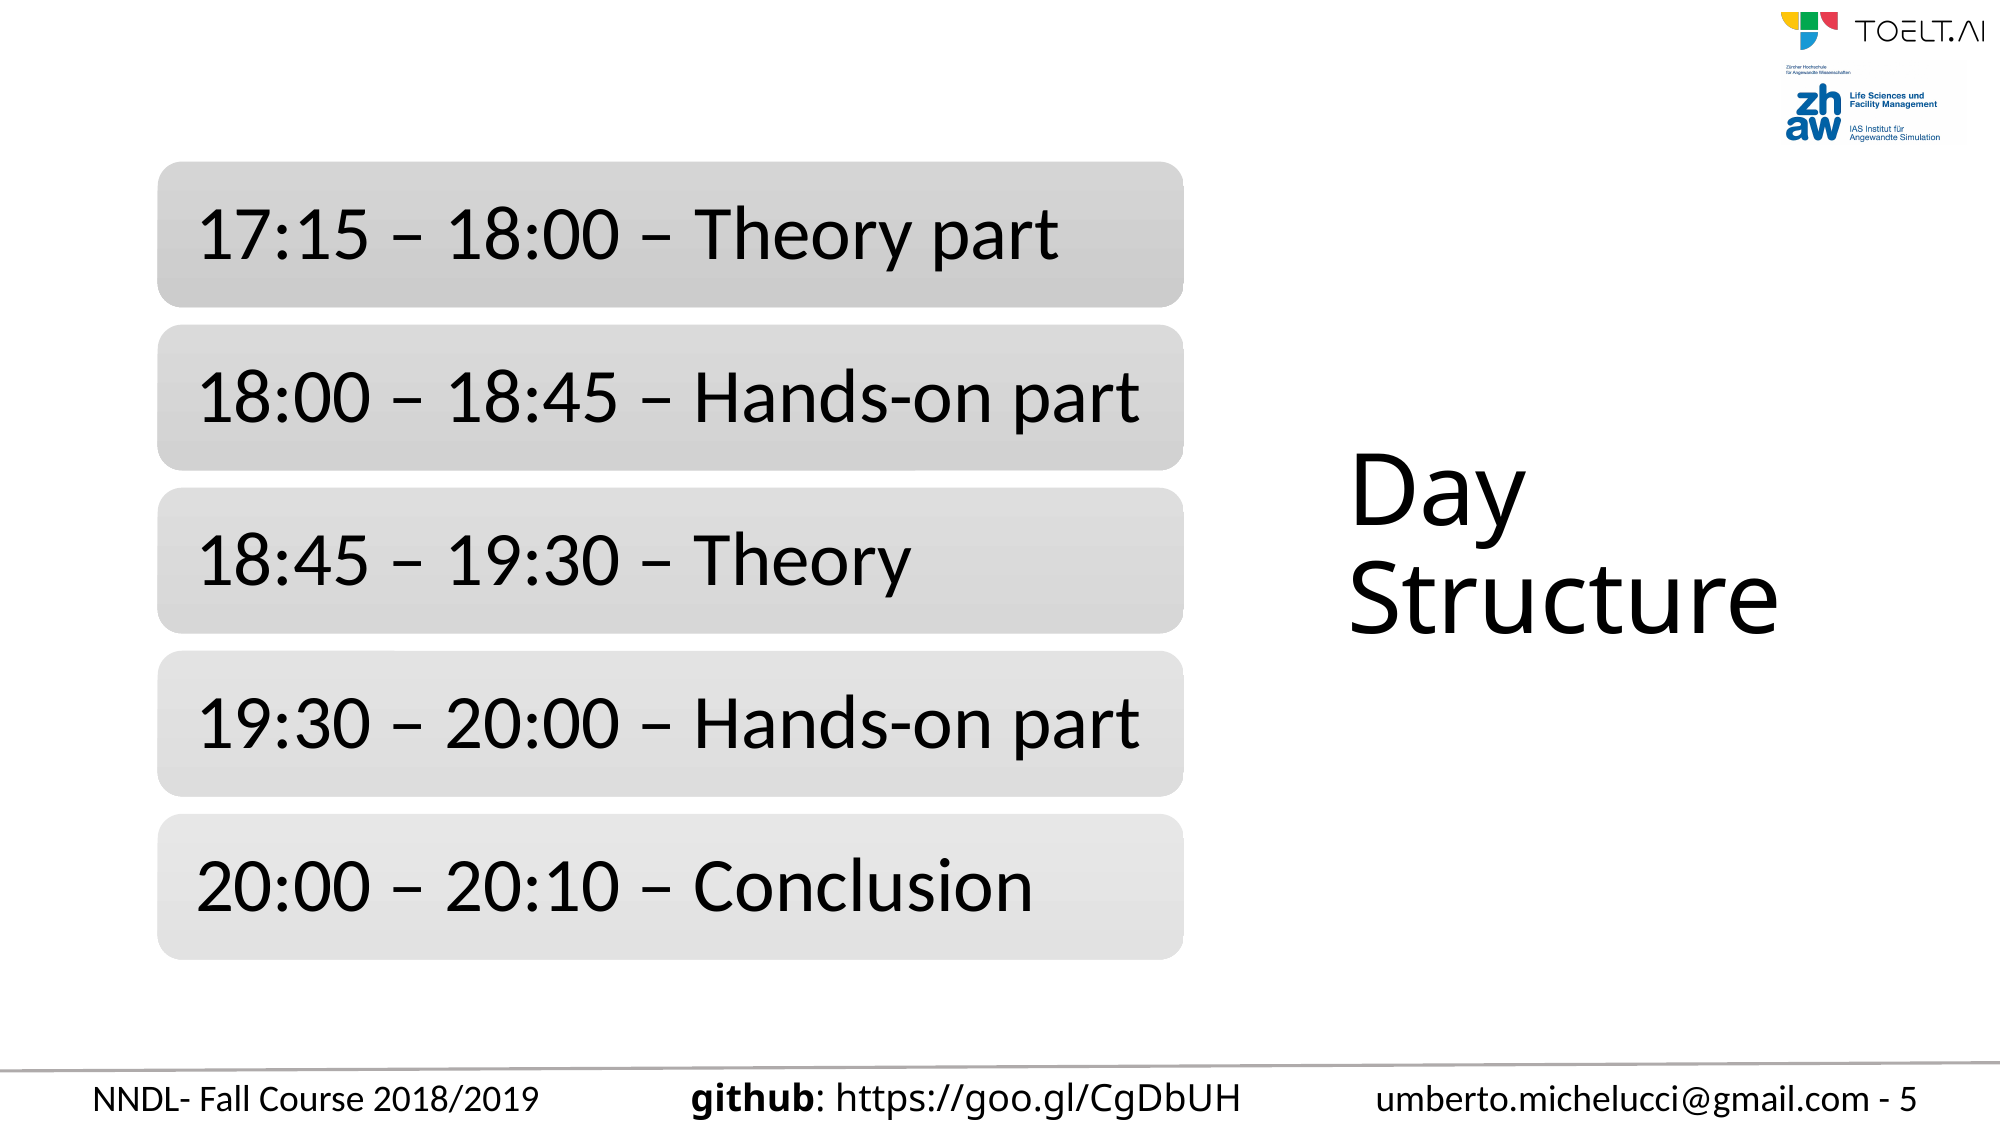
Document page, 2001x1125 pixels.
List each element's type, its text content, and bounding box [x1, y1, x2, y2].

picture [1781, 60, 1967, 146]
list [157, 157, 1184, 964]
picture [1781, 12, 1984, 50]
title Day Structure [1331, 157, 1863, 937]
